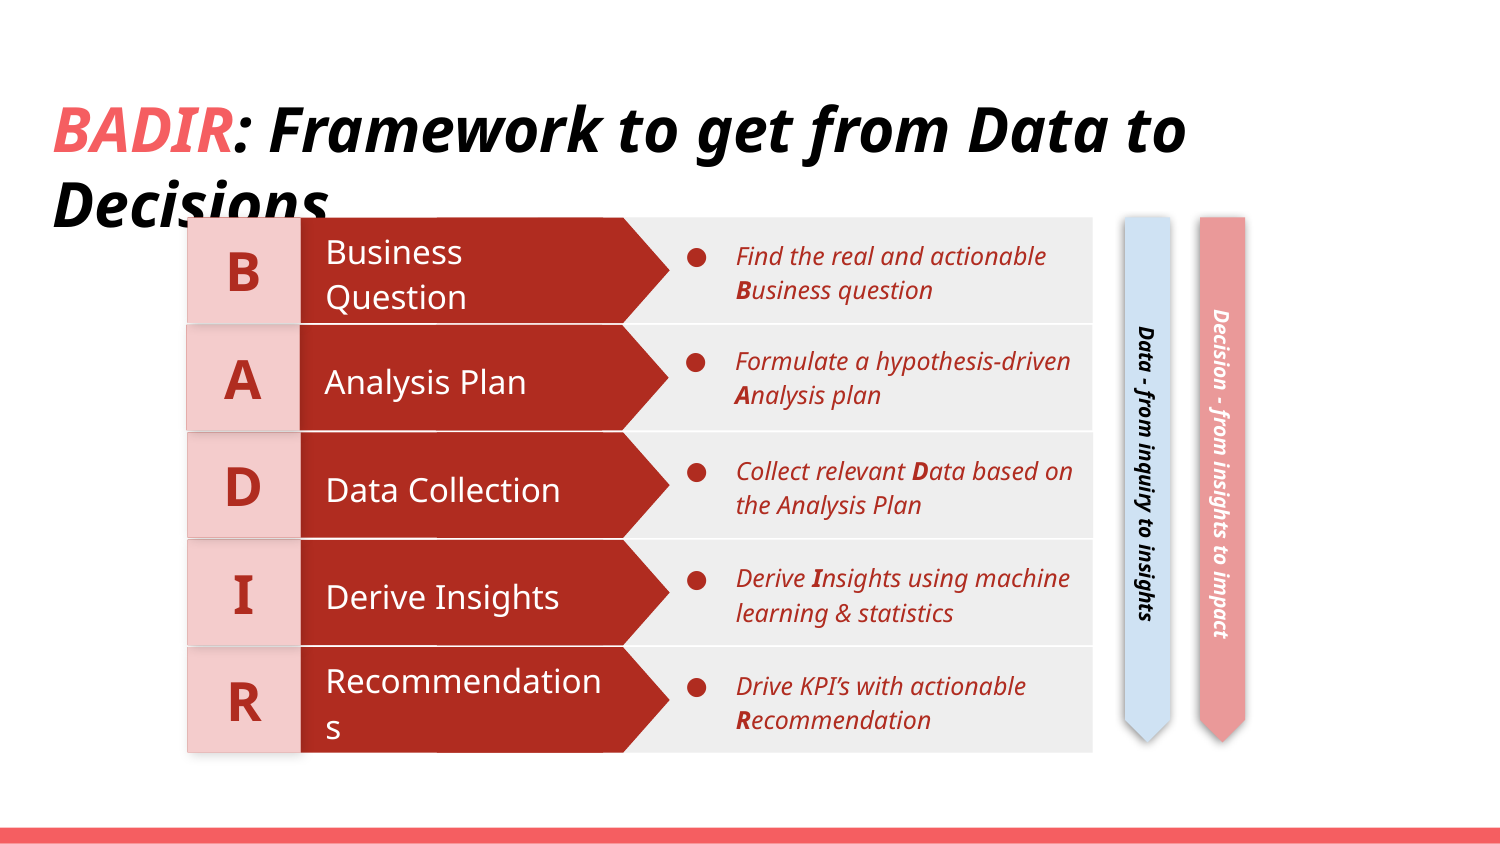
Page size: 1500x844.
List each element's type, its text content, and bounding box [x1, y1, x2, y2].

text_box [187, 652, 1097, 753]
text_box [187, 544, 1097, 646]
title BADIR: Framework to get from Data to Decisions [37, 75, 1463, 188]
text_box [187, 217, 1097, 324]
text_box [186, 330, 1096, 431]
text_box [187, 437, 1097, 539]
text_box Data - from inquiry to insights [1125, 217, 1171, 743]
text_box Decision - from insights to impact [1200, 217, 1246, 743]
